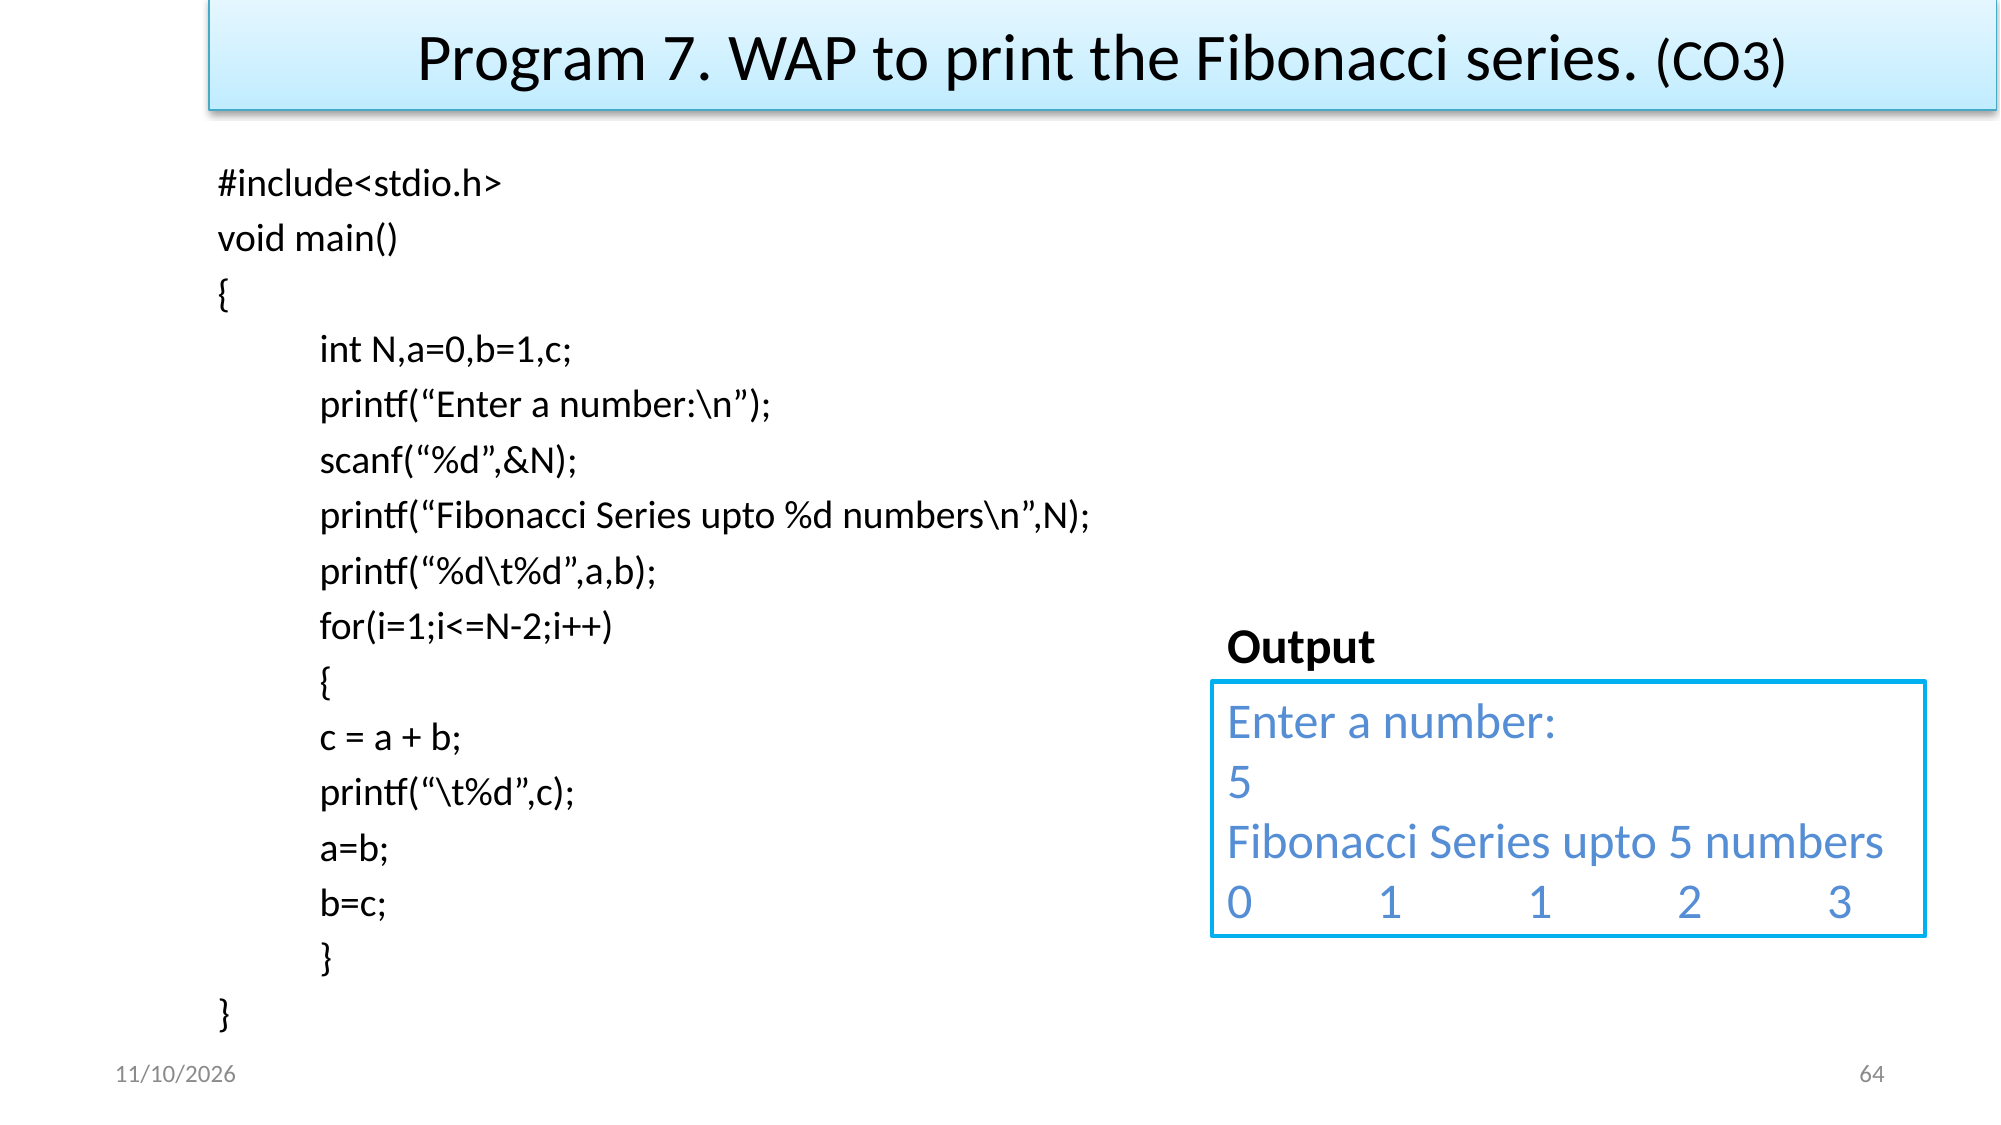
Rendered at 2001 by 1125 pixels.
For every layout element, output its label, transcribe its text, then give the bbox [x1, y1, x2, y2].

text_box Output [1212, 605, 1563, 679]
text_box Enter a number: 5 Fibonacci Series upto 5 numbers 0 1 1 2 3 [1210, 679, 1927, 938]
text_box Program 7. WAP to print the Fibonacci series. (CO3) [208, 0, 1997, 111]
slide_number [99, 1042, 567, 1103]
slide_number 64 [1433, 1042, 1900, 1103]
list #include<stdio.h> void main() { int N,a=0,b=1,c; printf(“Enter a number:\n”); scanf(“%d”,&N); printf(“Fibonacci Series upto %d numbers\n”,N); printf(“%d\t%d”,a,b); for(i=1;i<=N-2;i++) { c = a + b; printf(“\t%d”,c); a=b; b=c; } } [202, 149, 1575, 1043]
